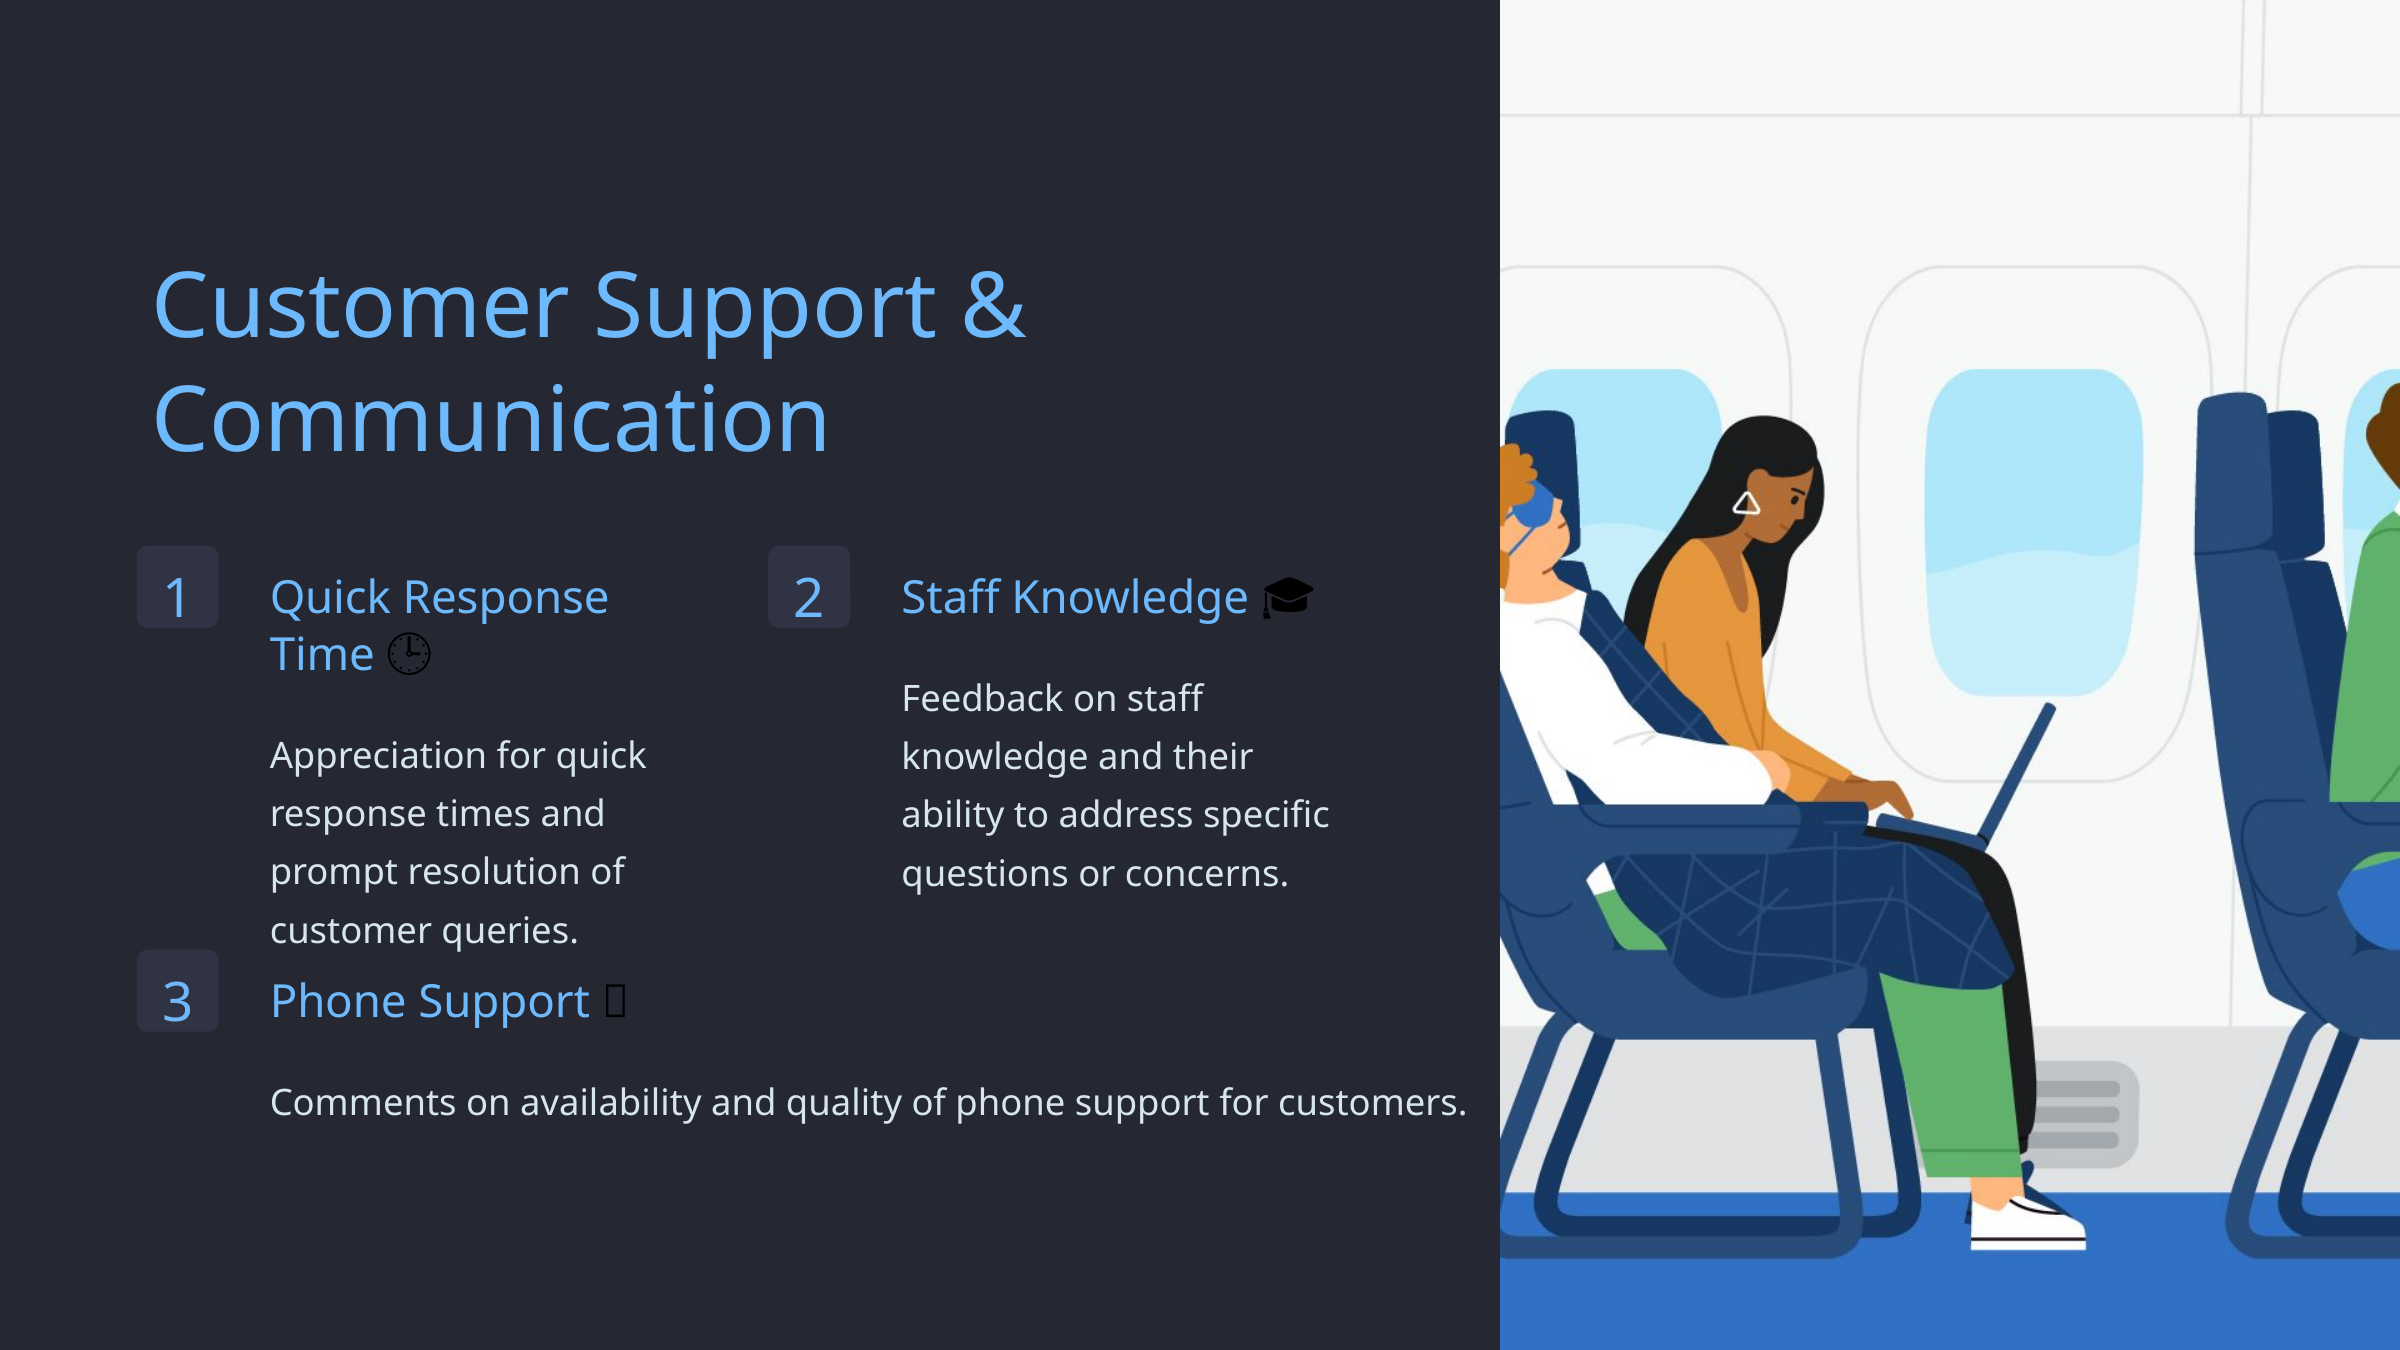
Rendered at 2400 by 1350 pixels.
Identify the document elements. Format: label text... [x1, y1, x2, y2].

text_box [768, 545, 851, 628]
text_box [0, 0, 1499, 1350]
text_box Comments on availability and quality of phone support for customers. [255, 1056, 1364, 1116]
text_box Feedback on staff knowledge and their ability to address specific questions or concerns. [886, 652, 1364, 828]
text_box Appreciation for quick response times and prompt resolution of customer queries. [255, 709, 732, 885]
text_box Staff Knowledge 🎓 [886, 558, 1302, 617]
text_box [136, 949, 219, 1032]
picture [1499, 0, 2400, 1350]
text_box 2 [794, 552, 824, 621]
text_box Phone Support 📱 [255, 962, 643, 1021]
text_box [136, 545, 219, 628]
text_box Customer Support & Communication [136, 234, 1364, 463]
text_box Quick Response Time 🕒 [255, 558, 732, 674]
text_box 1 [167, 552, 188, 621]
text_box 3 [162, 956, 193, 1025]
